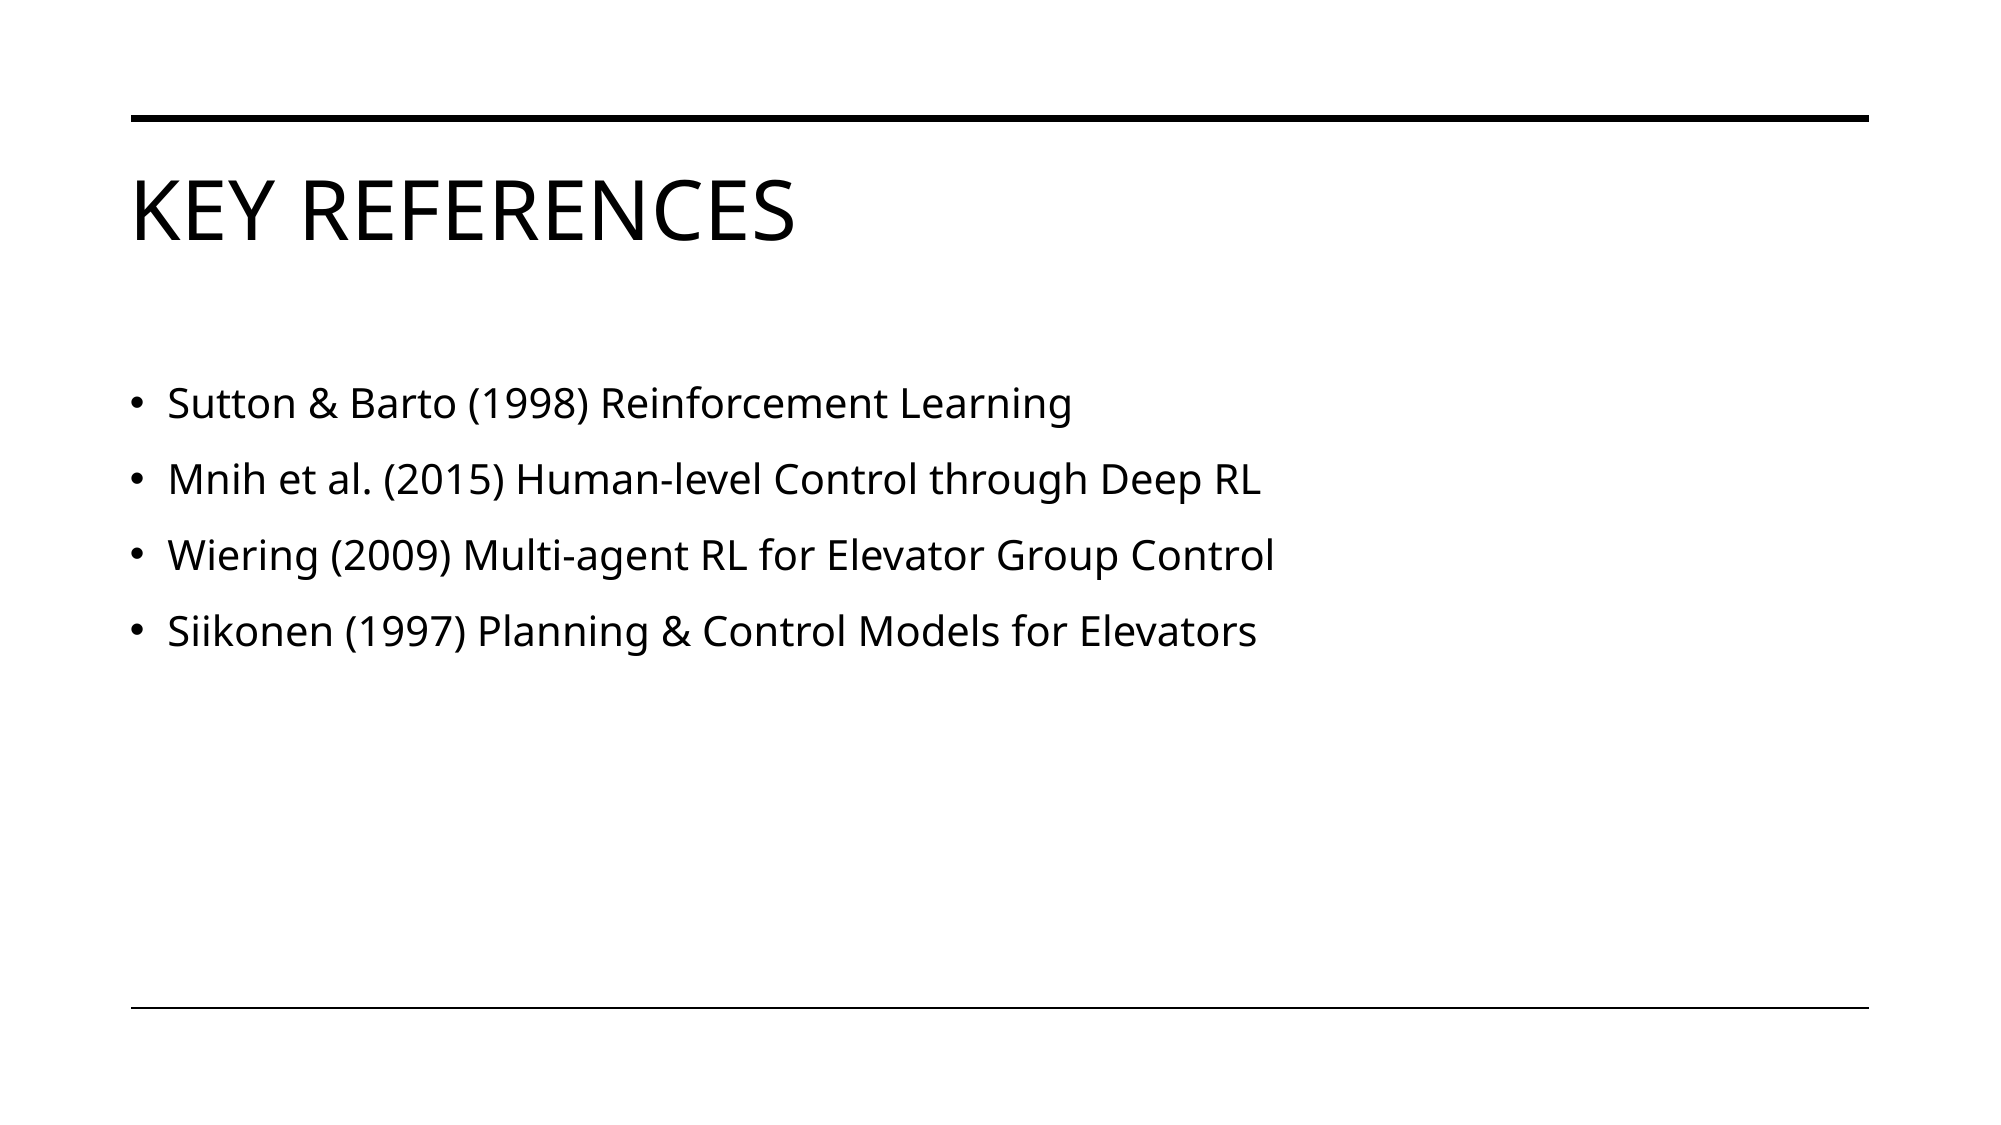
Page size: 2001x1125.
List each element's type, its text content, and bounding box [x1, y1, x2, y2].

list Sutton & Barto (1998) Reinforcement Learning Mnih et al. (2015) Human‑level Control through Deep RL Wiering (2009) Multi‑agent RL for Elevator Group Control Siikonen (1997) Planning & Control Models for Elevators [114, 364, 1869, 978]
title Key references [114, 149, 1869, 364]
